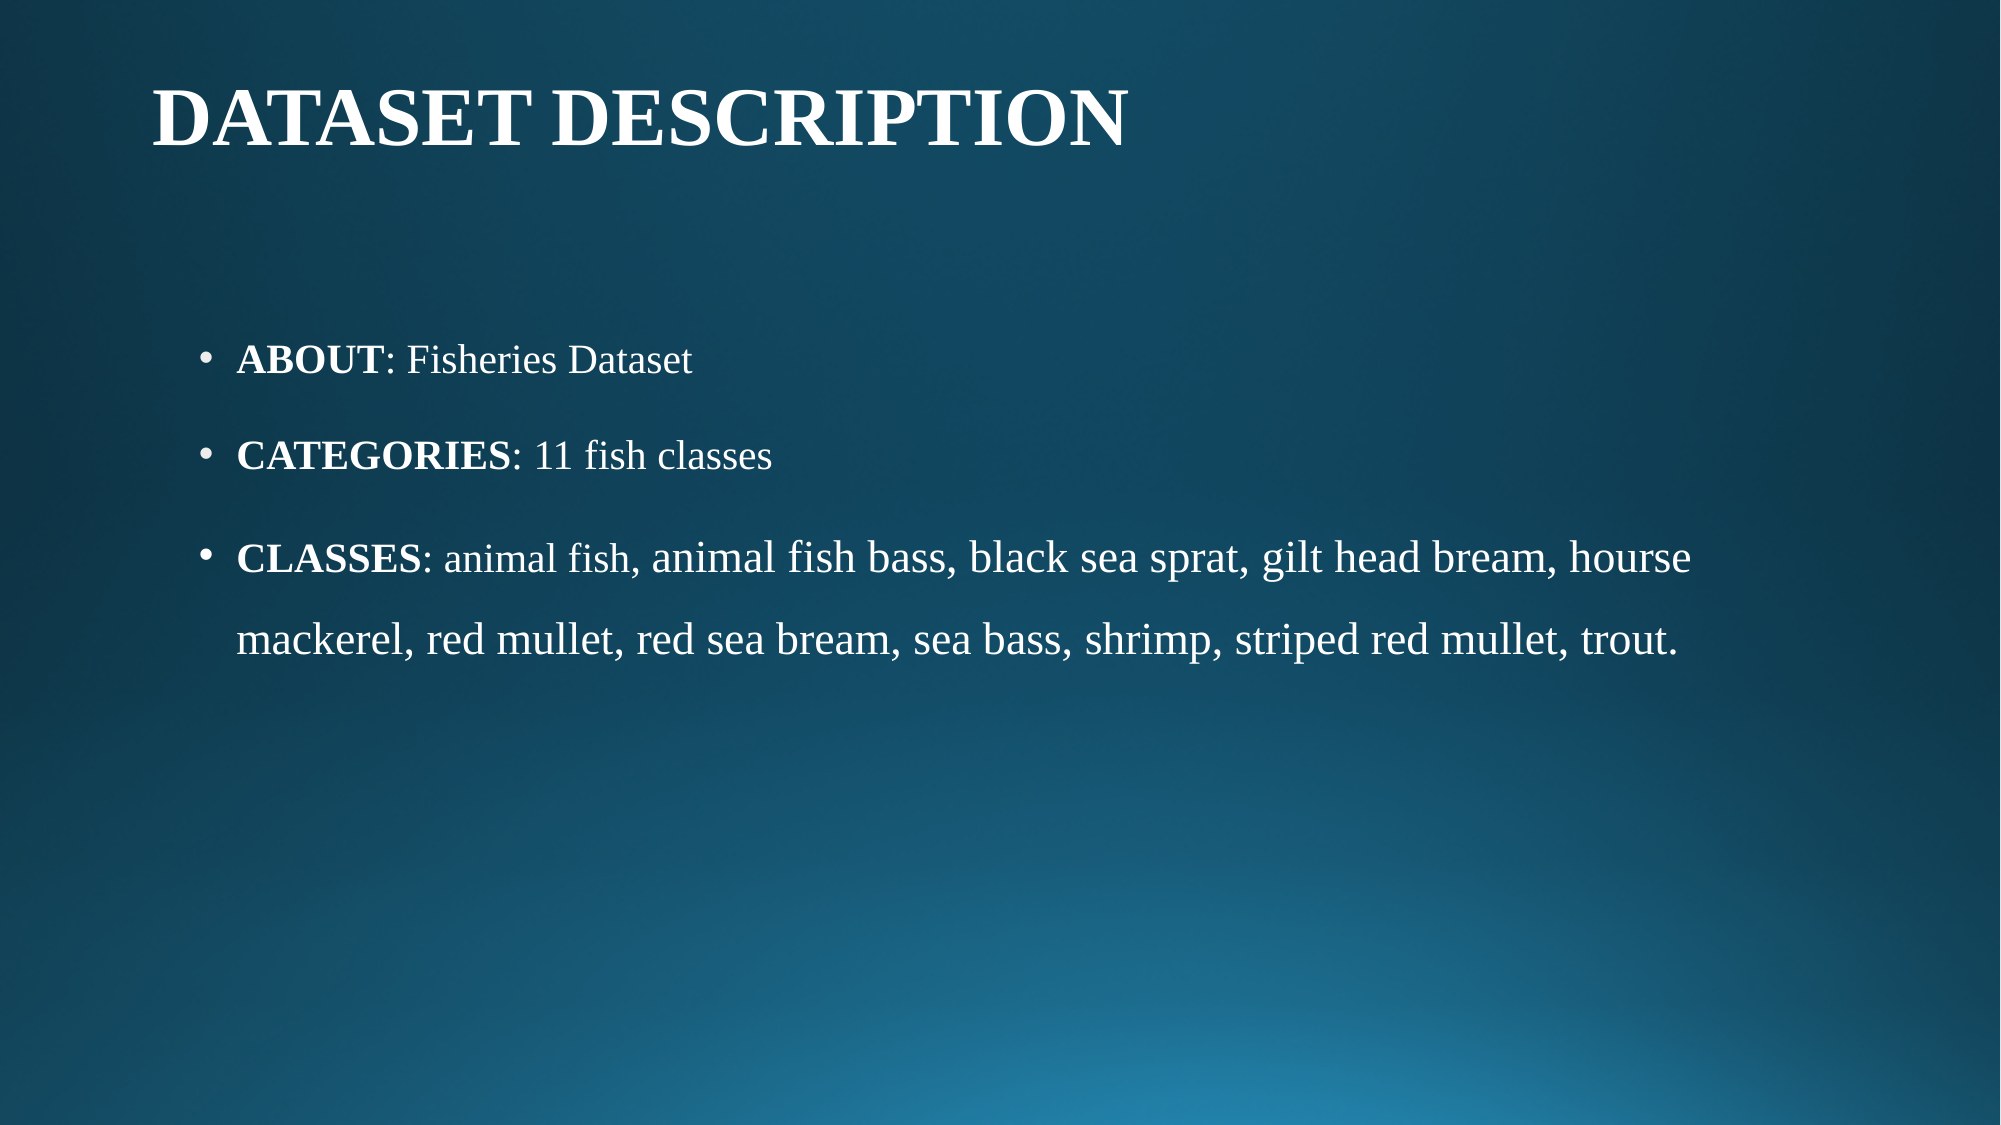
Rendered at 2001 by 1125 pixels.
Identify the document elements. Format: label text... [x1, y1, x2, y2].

picture [0, 0, 2001, 1125]
title DATASET DESCRIPTION [137, 59, 1863, 278]
list ABOUT: Fisheries Dataset CATEGORIES: 11 fish classes CLASSES: animal fish, animal fish bass, black sea sprat, gilt head bream, hourse mackerel, red mullet, red sea bream, sea bass, shrimp, striped red mullet, trout. [183, 299, 1863, 1014]
